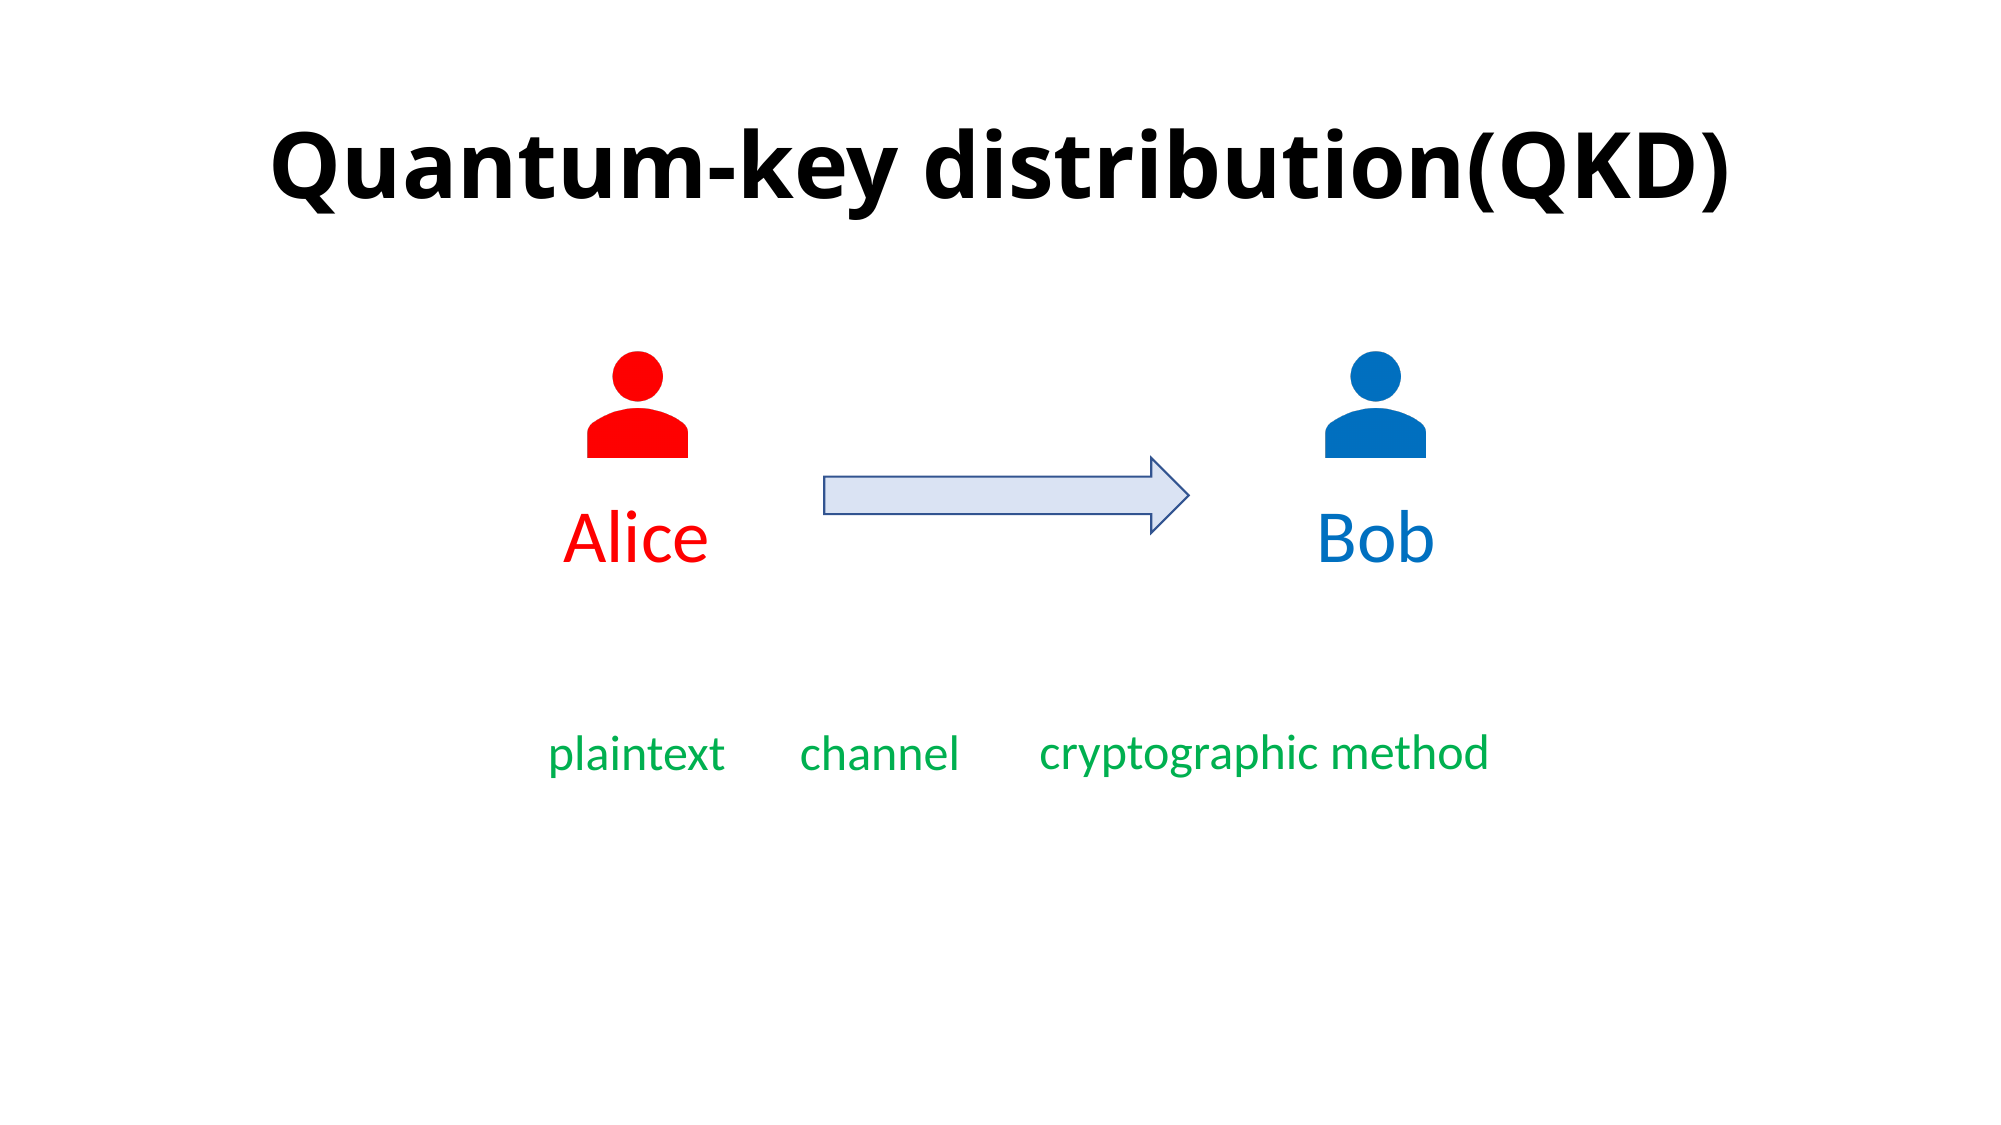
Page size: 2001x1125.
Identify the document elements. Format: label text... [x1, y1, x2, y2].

text_box plaintext [533, 712, 741, 788]
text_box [547, 329, 1453, 586]
text_box channel [784, 712, 976, 788]
text_box cryptographic method [1024, 712, 1506, 787]
title Quantum-key distribution(QKD) [137, 59, 1863, 278]
